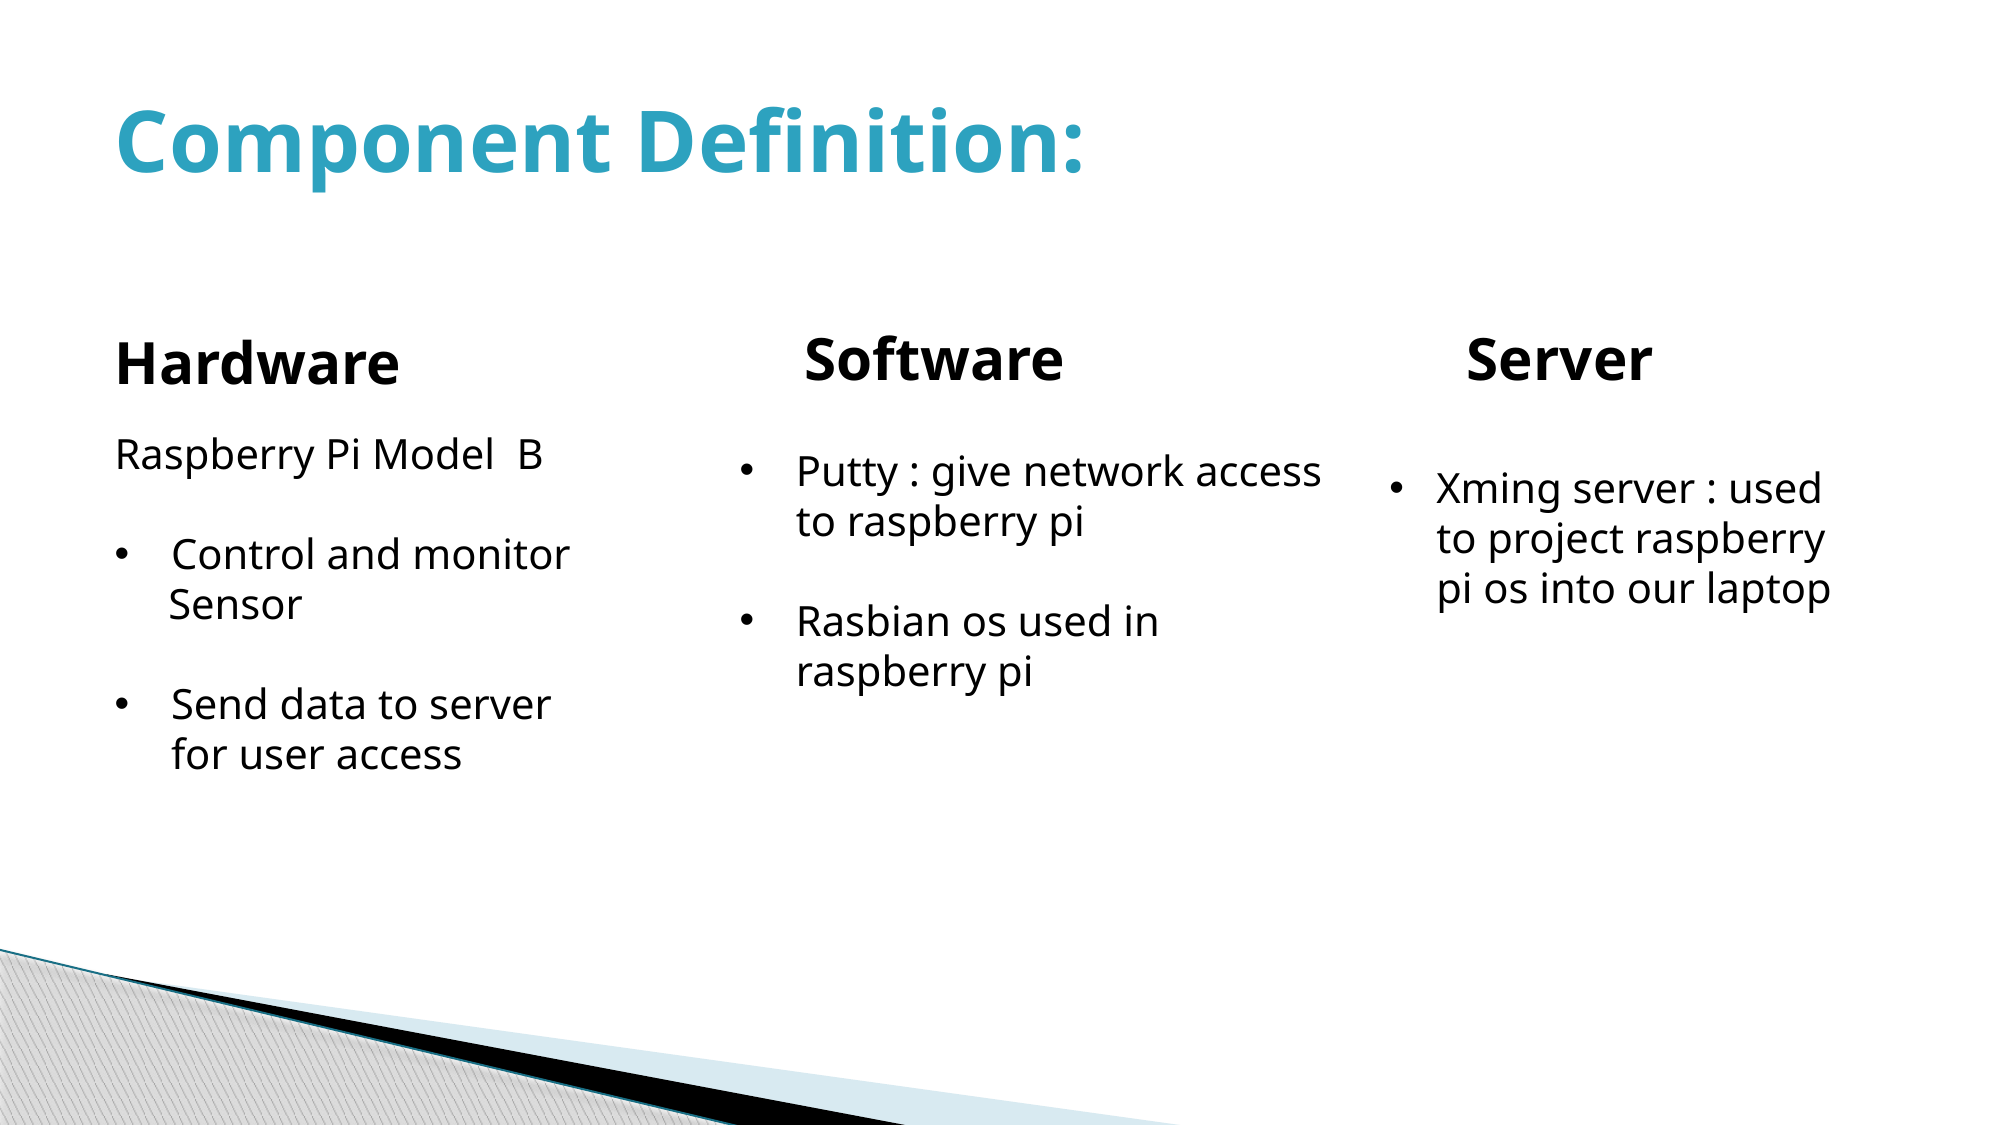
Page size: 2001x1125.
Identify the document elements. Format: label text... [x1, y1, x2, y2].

text_box Putty : give network access to raspberry pi Rasbian os used in raspberry pi [724, 436, 1350, 702]
text_box Xming server : used to project raspberry pi os into our laptop [1374, 454, 1861, 620]
text_box Hardware [99, 318, 725, 474]
title Component Definition: [99, 45, 1900, 233]
text_box Software [790, 314, 1264, 399]
text_box Raspberry Pi Model B Control and monitor Sensor Send data to server for user access [99, 420, 604, 786]
text_box Server [1452, 314, 1875, 400]
